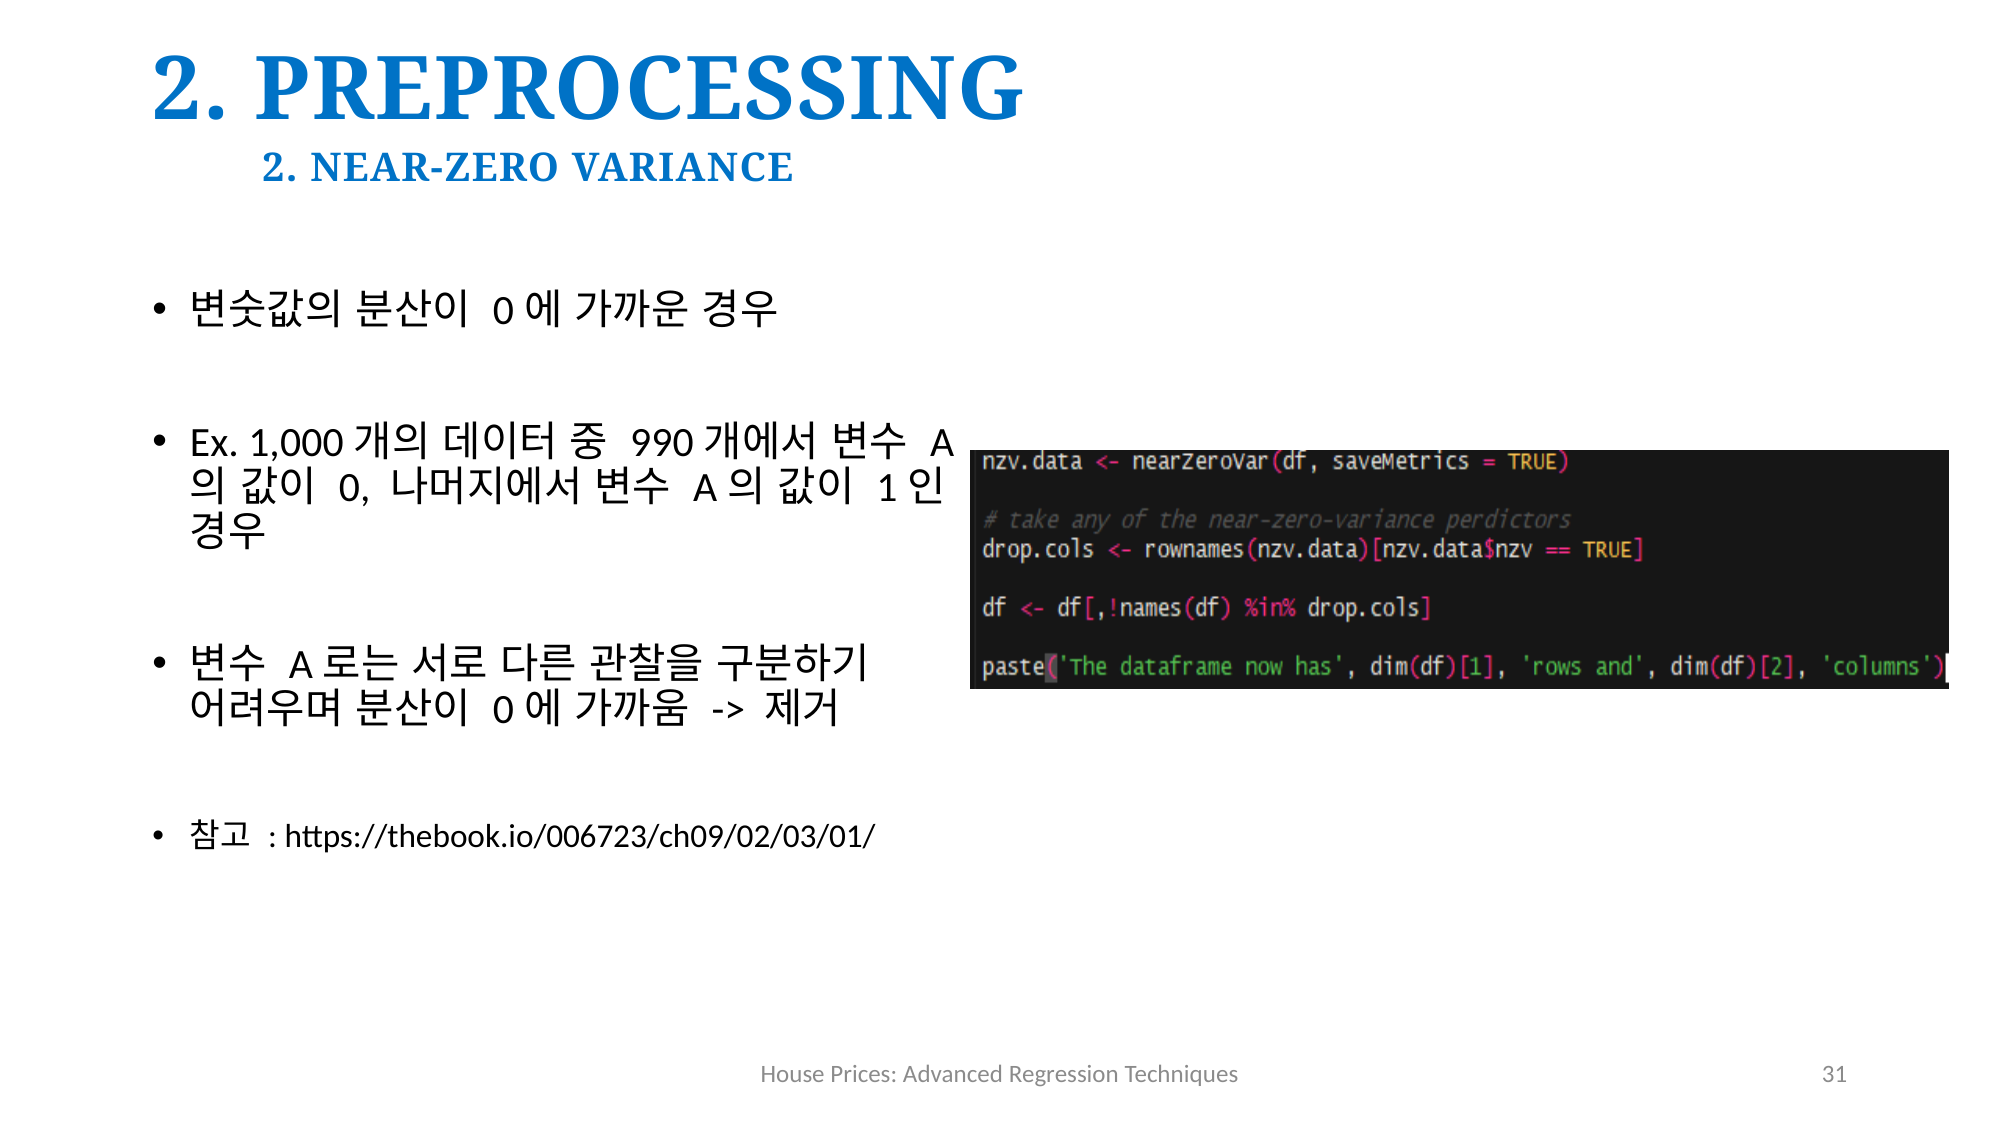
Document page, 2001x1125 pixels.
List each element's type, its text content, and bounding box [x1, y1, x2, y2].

slide_number 31 [1412, 1042, 1863, 1103]
footer House Prices: Advanced Regression Techniques [662, 1042, 1338, 1103]
list 변숫값의 분산이 0에 가까운 경우 Ex. 1,000개의 데이터 중 990개에서 변수 A의 값이 0, 나머지에서 변수 A의 값이 1인 경우 변수 A로는 서로 다른 관찰을 구분하기 어려우며 분산이 0에 가까움 -> 제거 참고 : https://thebook.io/006723/ch09/02/03/01/ [137, 280, 971, 933]
text_box 2. NEAR-Zero Variance [247, 134, 1919, 197]
text_box 2. Preprocessing [137, 35, 1863, 147]
picture [970, 450, 1949, 689]
